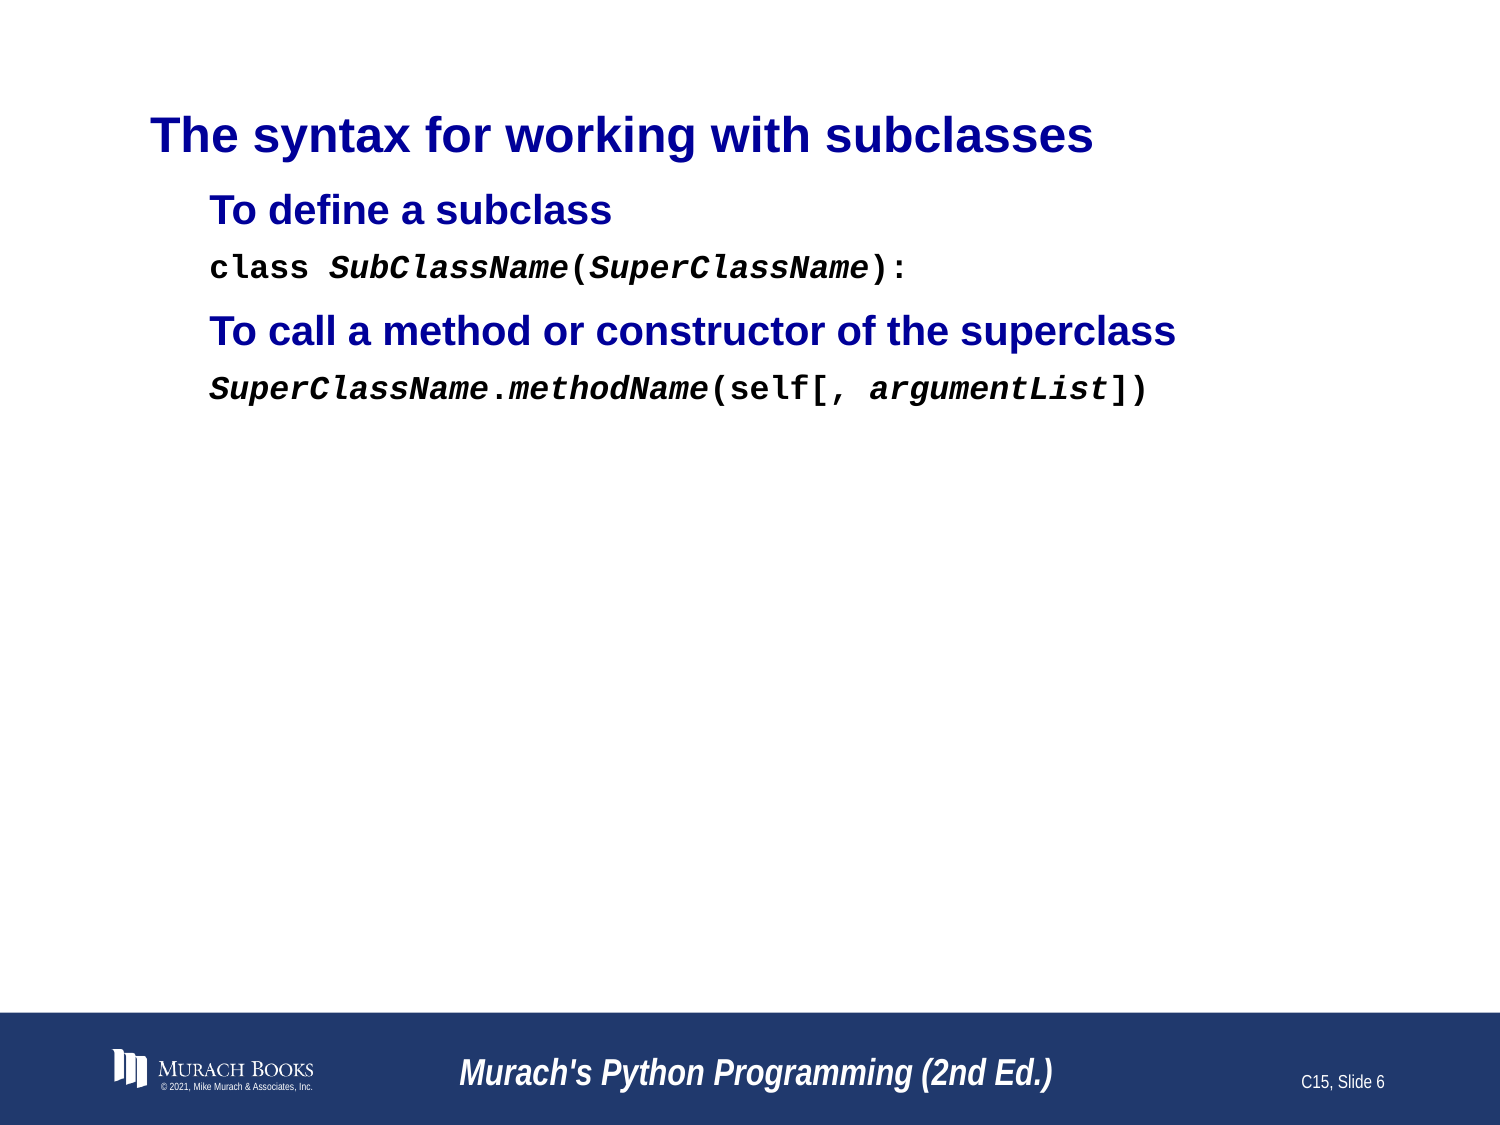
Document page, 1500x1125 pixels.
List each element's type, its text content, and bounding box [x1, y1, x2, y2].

slide_number Murach's Python Programming (2nd Ed.) [463, 1025, 1075, 1100]
footer © 2021, Mike Murach & Associates, Inc. [12, 1025, 463, 1100]
list To define a subclass class SubClassName(SuperClassName): To call a method or constructor of the superclass SuperClassName.methodName(self[, argumentList]) [137, 174, 1350, 975]
title The syntax for working with subclasses [150, 102, 1350, 164]
slide_number C15, Slide 6 [1087, 1025, 1400, 1100]
